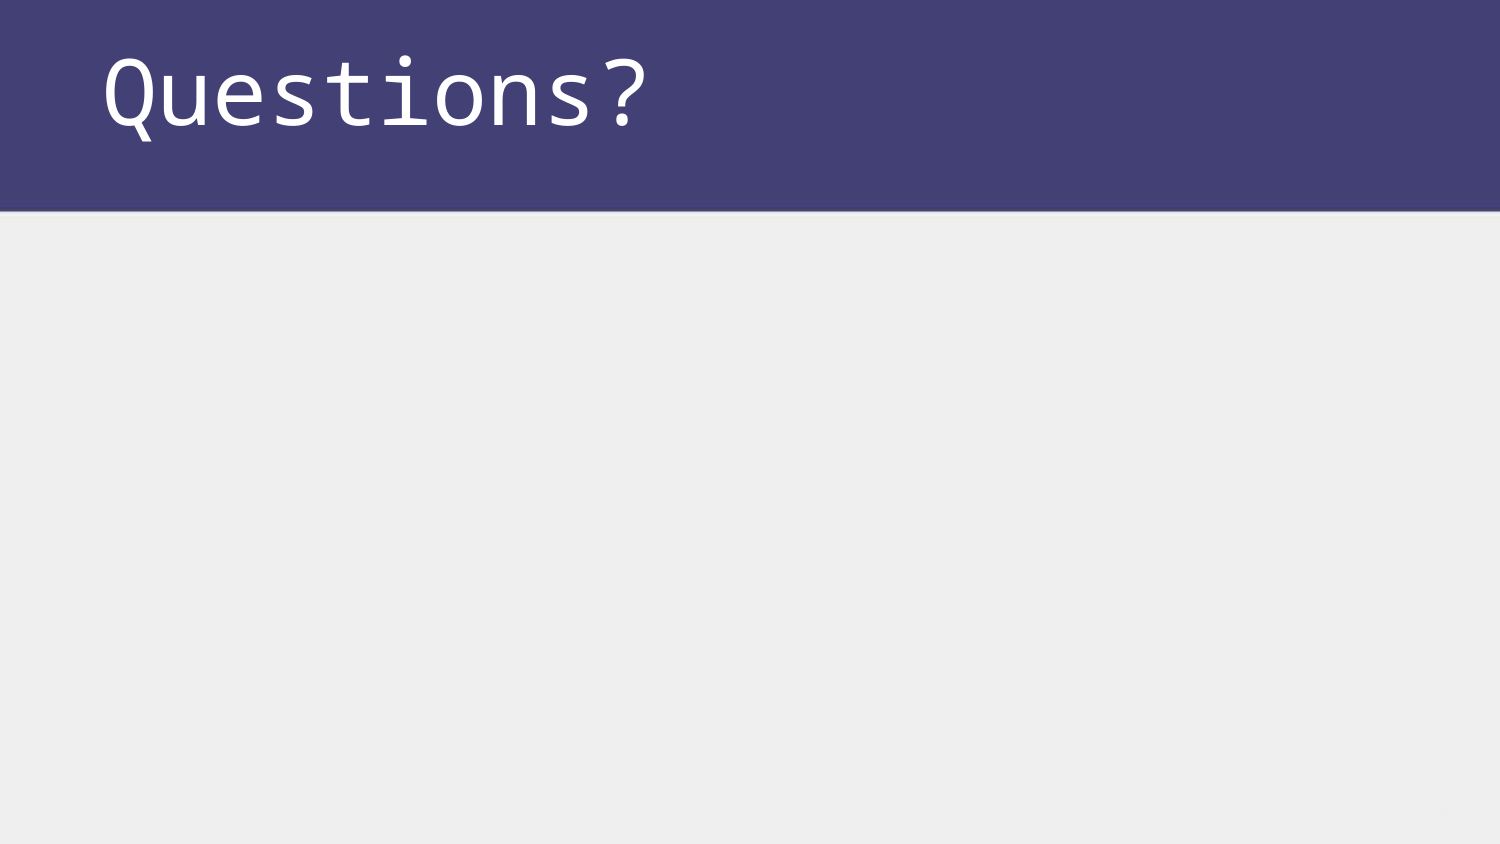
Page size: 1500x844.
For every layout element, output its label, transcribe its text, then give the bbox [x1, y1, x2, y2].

title Questions? [87, 56, 1350, 121]
picture [0, 0, 1500, 844]
